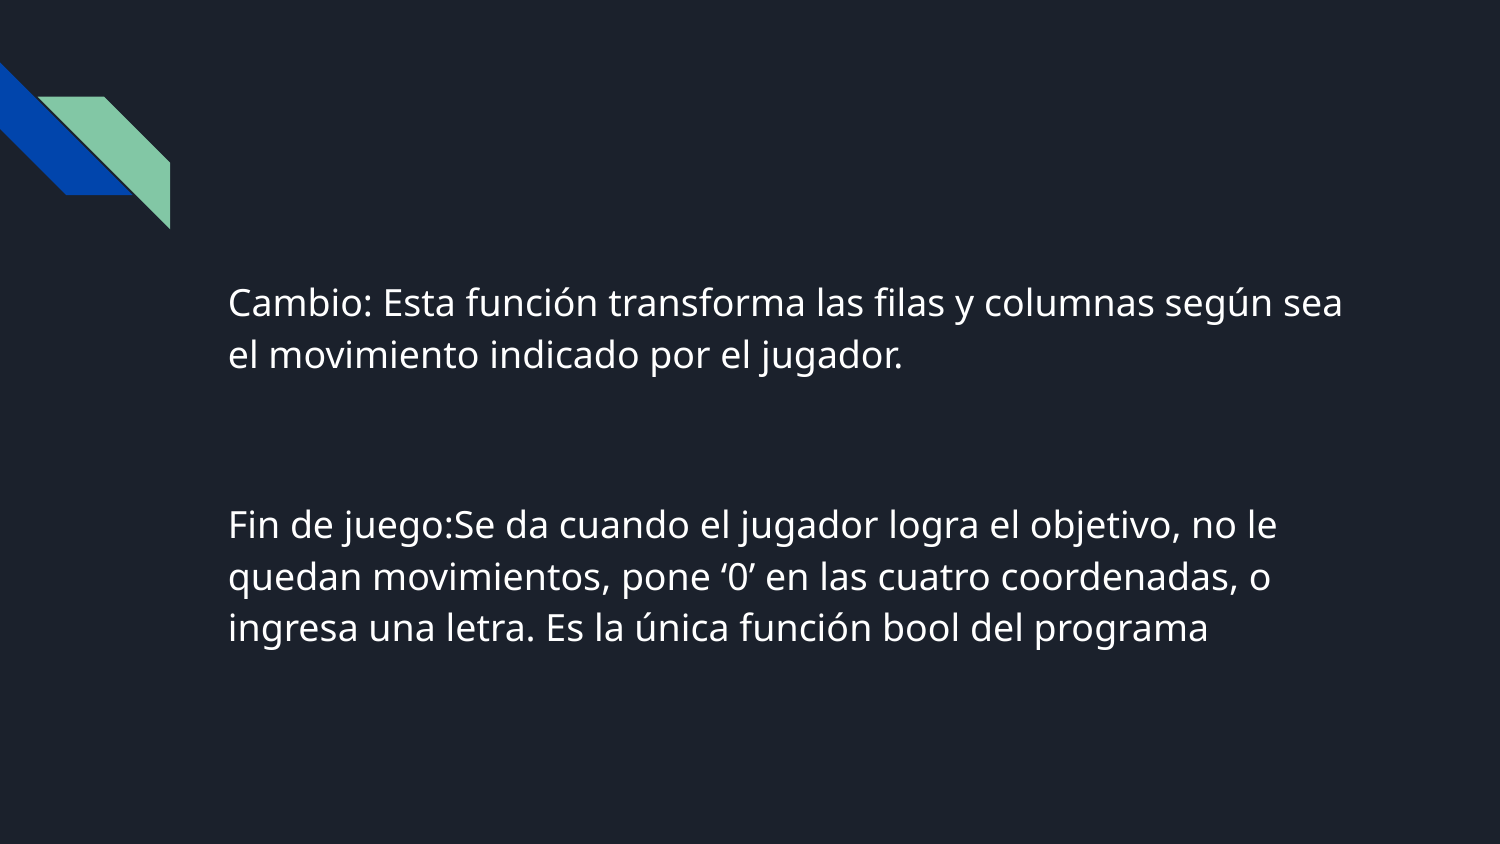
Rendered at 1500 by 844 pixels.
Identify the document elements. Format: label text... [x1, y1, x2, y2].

list Cambio: Esta función transforma las filas y columnas según sea el movimiento indicado por el jugador. Fin de juego:Se da cuando el jugador logra el objetivo, no le quedan movimientos, pone ‘0’ en las cuatro coordenadas, o ingresa una letra. Es la única función bool del programa [212, 257, 1368, 735]
